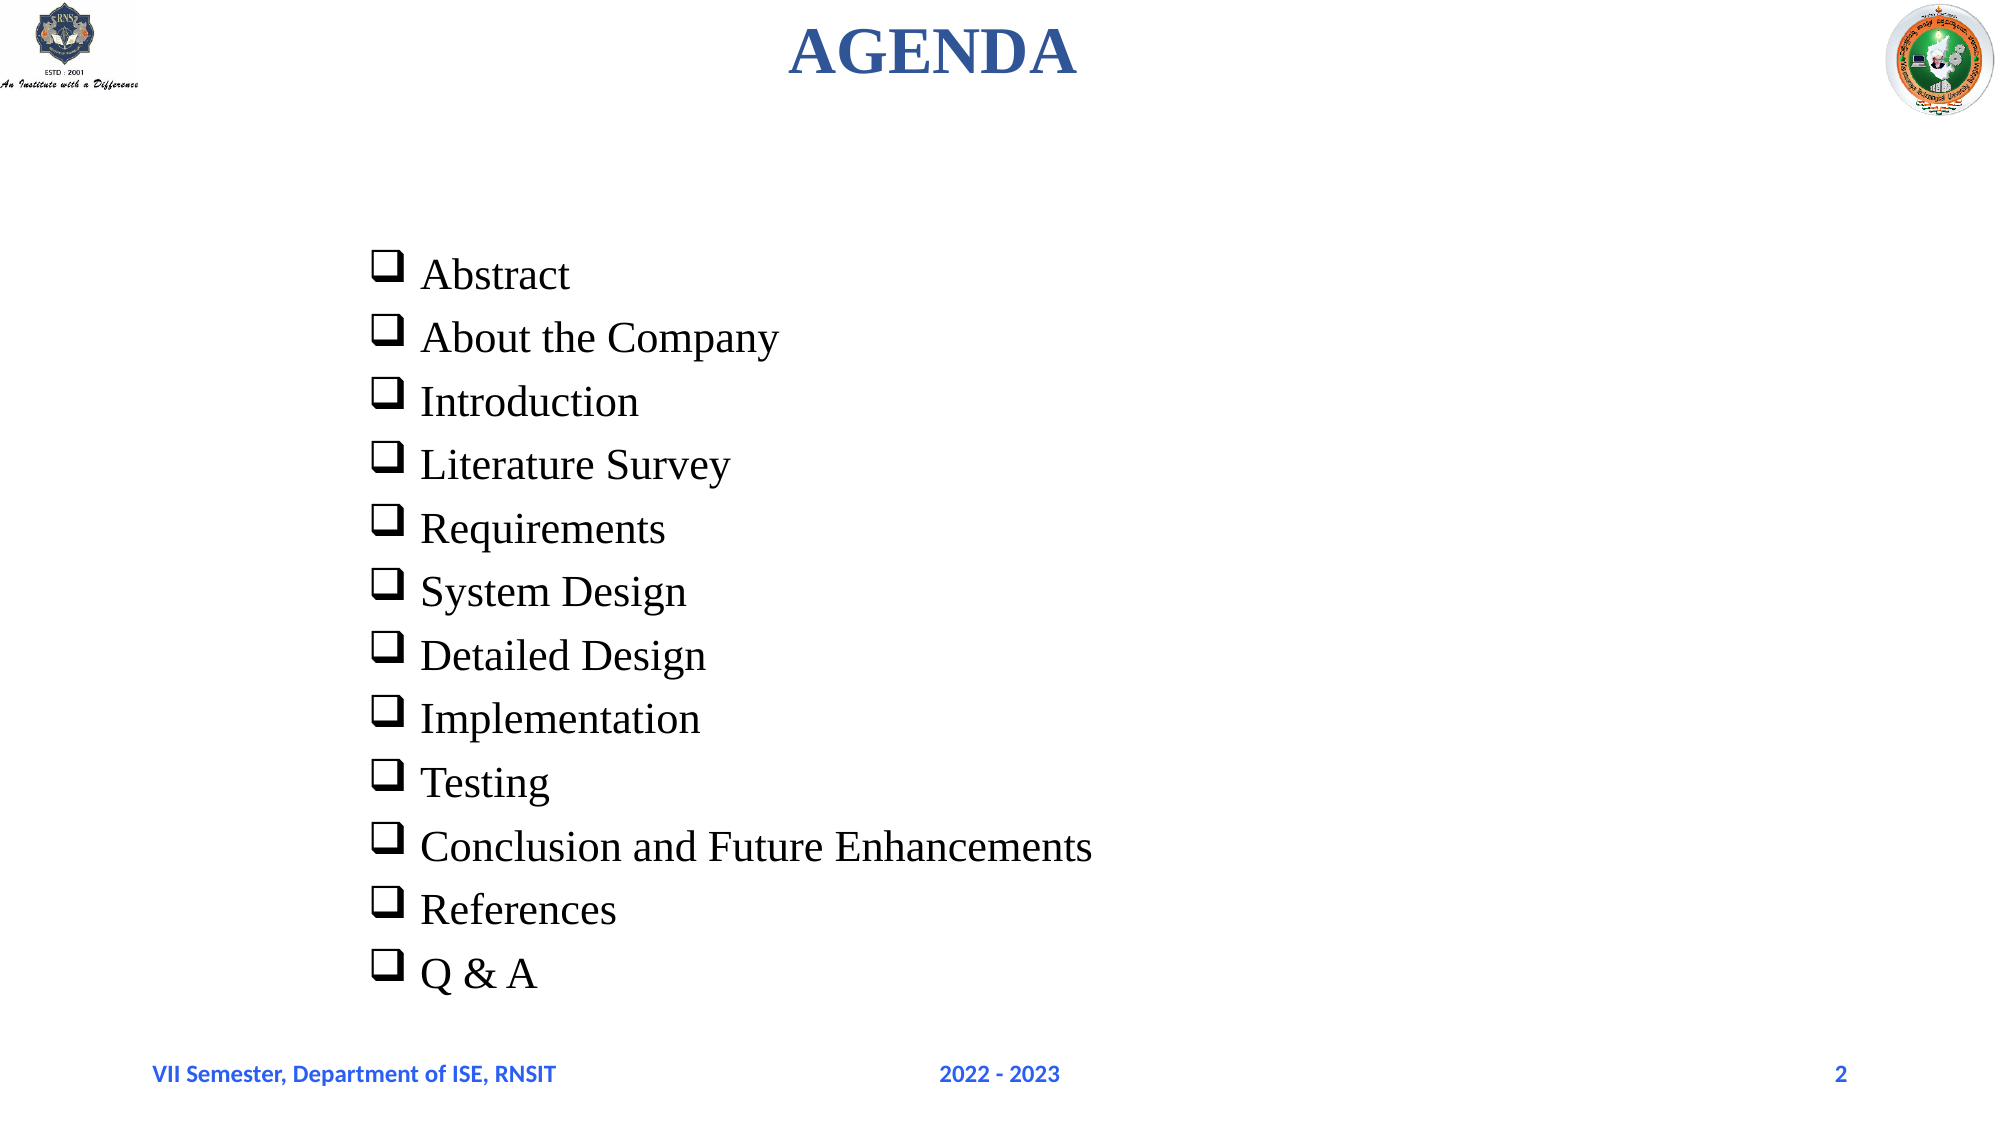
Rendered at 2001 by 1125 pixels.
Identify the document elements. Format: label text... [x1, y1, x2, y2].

picture [0, 0, 138, 90]
list Abstract About the Company Introduction Literature Survey Requirements System Design Detailed Design Implementation Testing Conclusion and Future Enhancements References Q & A [353, 243, 1647, 1014]
title AGENDA [320, 8, 1546, 197]
footer 2022 - 2023 [662, 1042, 1338, 1103]
slide_number VII Semester, Department of ISE, RNSIT [137, 1042, 662, 1103]
picture [1882, 2, 1997, 117]
slide_number 2 [1412, 1042, 1863, 1103]
